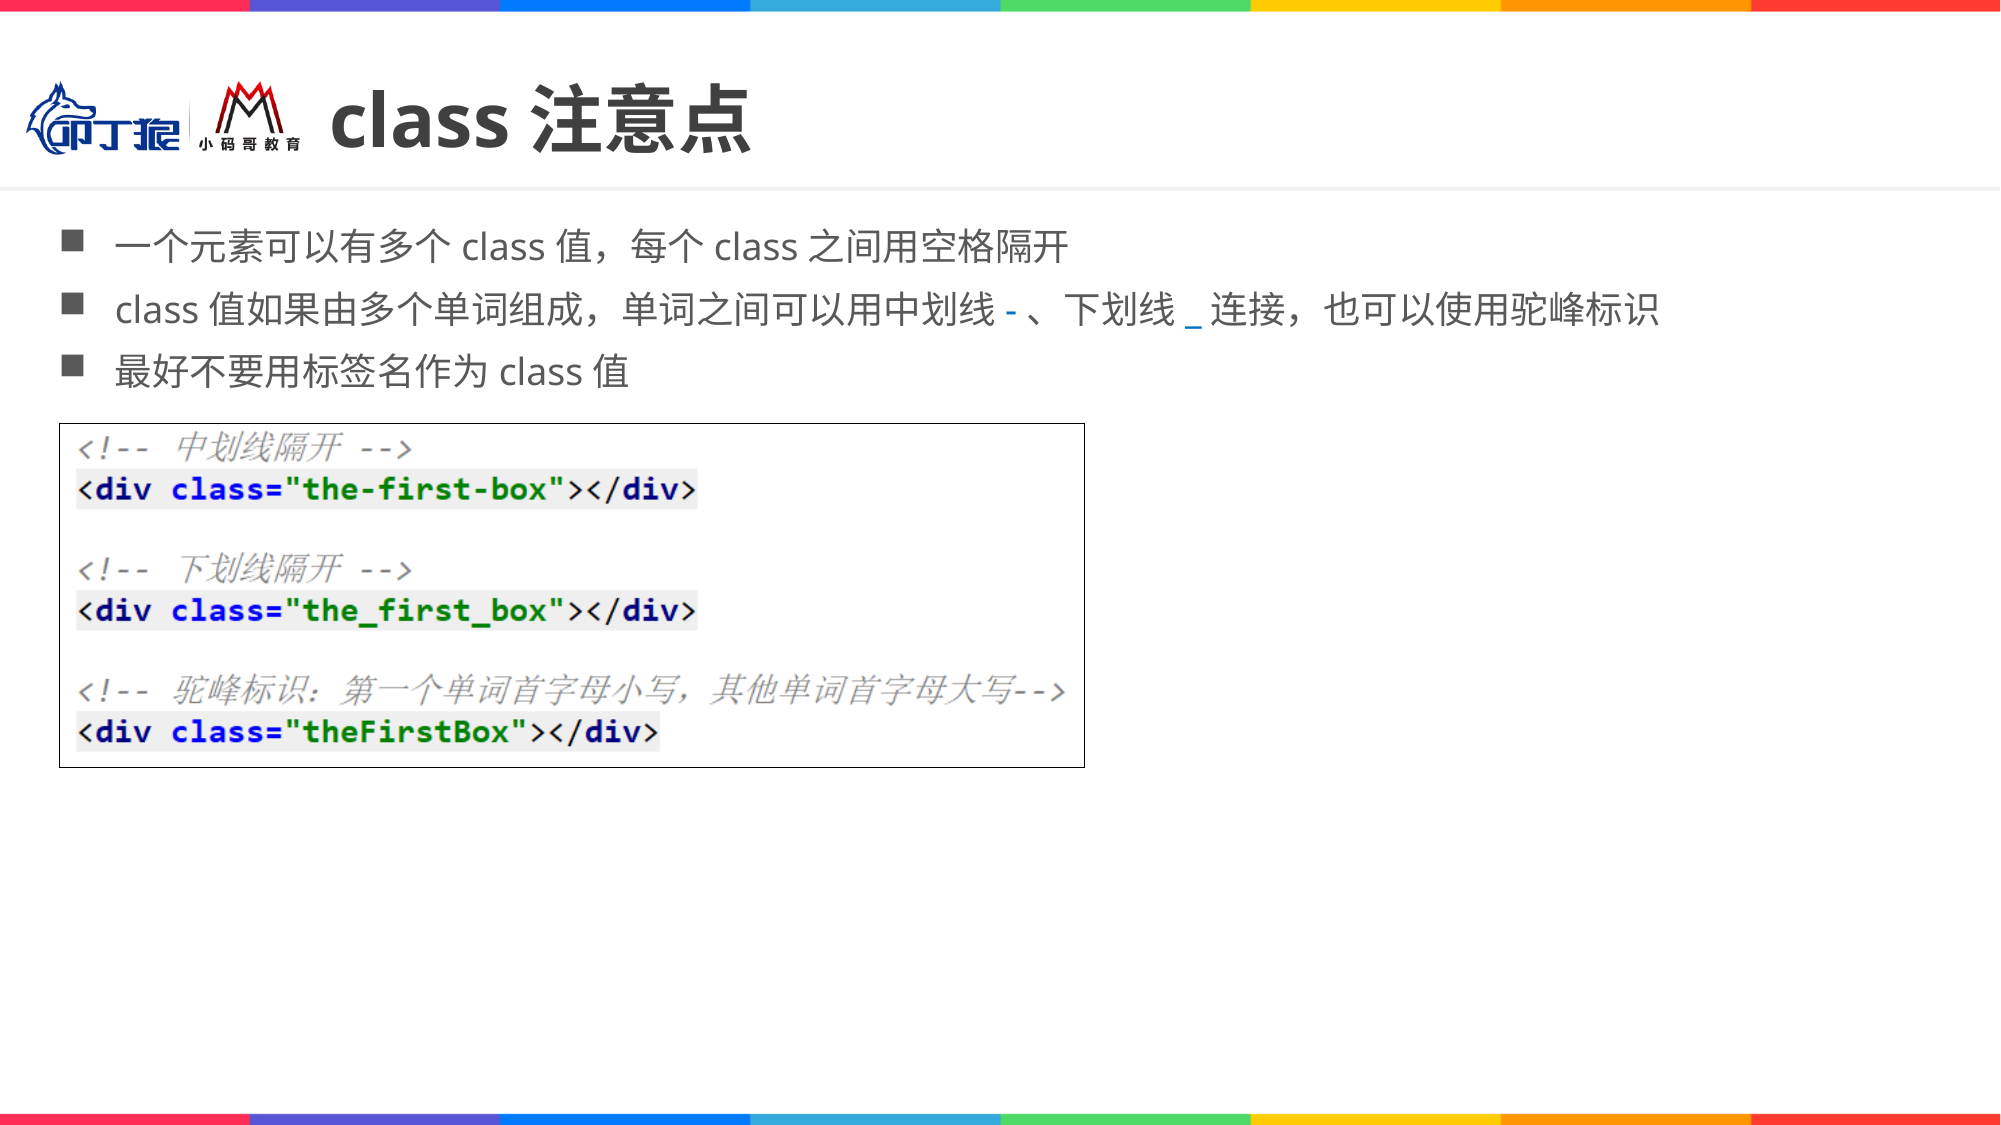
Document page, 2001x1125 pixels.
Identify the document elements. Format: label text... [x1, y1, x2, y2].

title class注意点 [314, 64, 1968, 182]
text_box 一个元素可以有多个class值，每个class之间用空格隔开 class值如果由多个单词组成，单词之间可以用中划线-、下划线_连接，也可以使用驼峰标识 最好不要用标签名作为class值 [43, 198, 1931, 414]
picture [0, 0, 2001, 1125]
